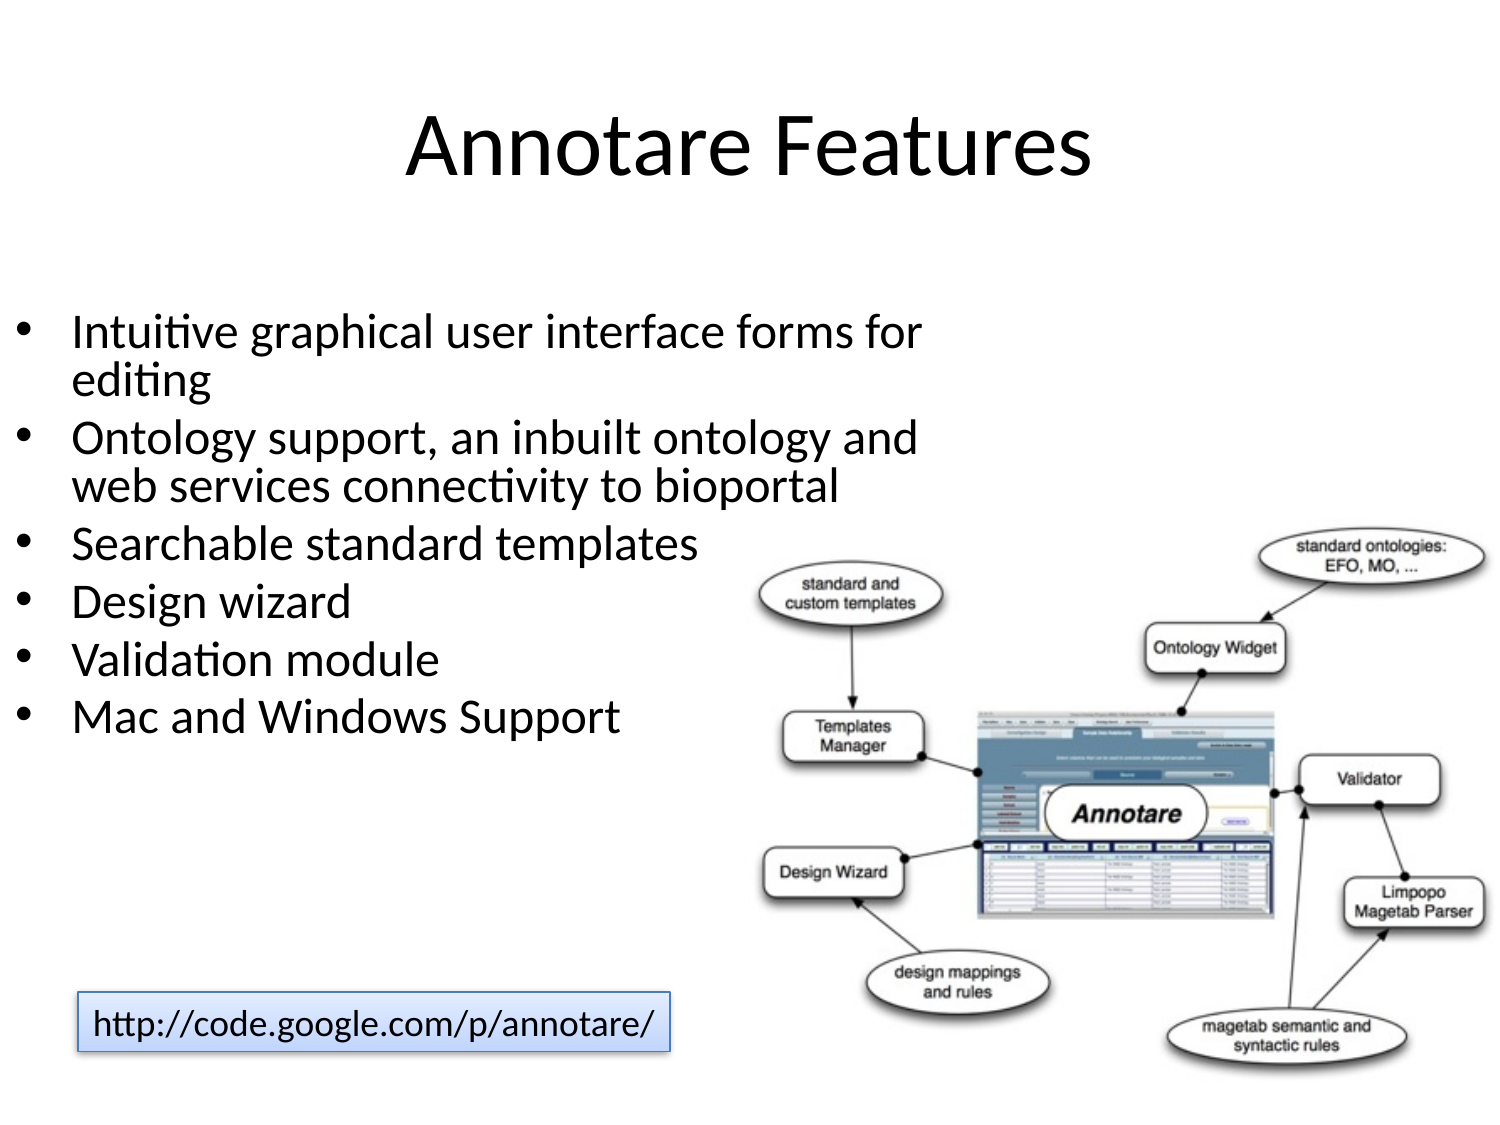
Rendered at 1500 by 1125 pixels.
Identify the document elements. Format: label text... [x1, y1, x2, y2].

title Annotare Features [75, 45, 1425, 233]
text_box http://code.google.com/p/annotare/ [77, 991, 671, 1052]
list Intuitive graphical user interface forms for editing Ontology support, an inbuilt ontology and web services connectivity to bioportal Searchable standard templates Design wizard Validation module Mac and Windows Support [0, 232, 990, 1023]
picture [744, 518, 1500, 1125]
